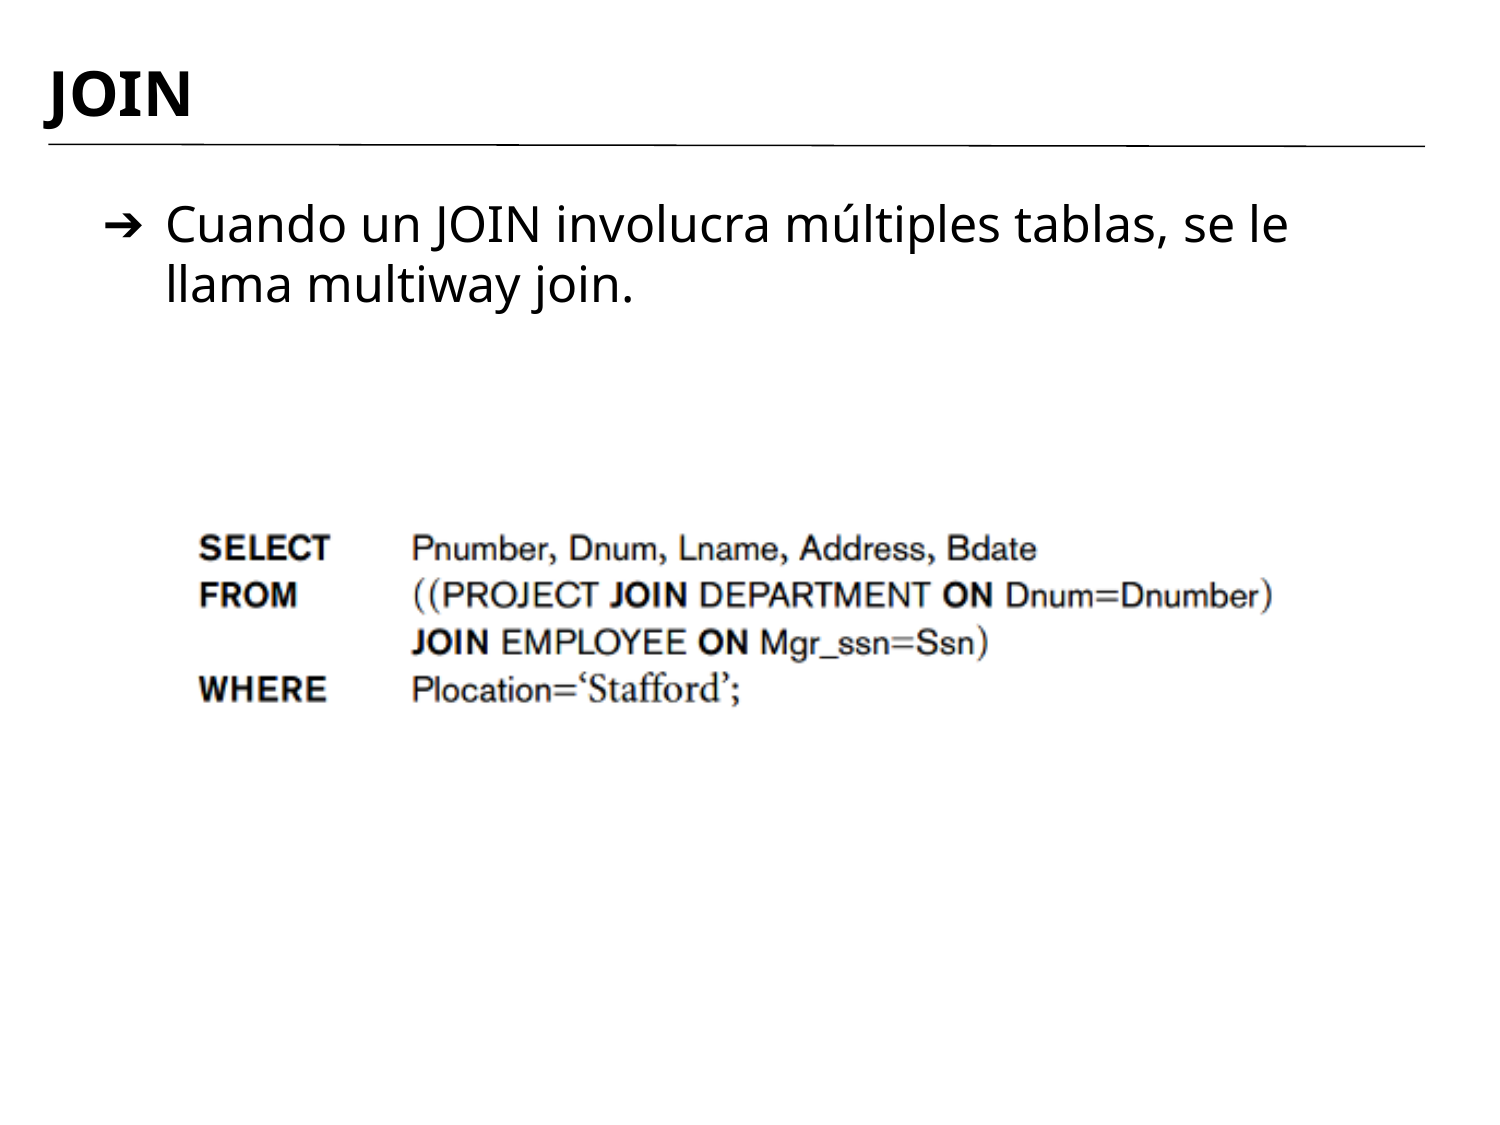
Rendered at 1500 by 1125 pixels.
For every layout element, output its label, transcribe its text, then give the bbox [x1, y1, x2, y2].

title JOIN [33, 32, 1384, 145]
list Cuando un JOIN involucra múltiples tablas, se le llama multiway join. [75, 177, 1425, 346]
picture [167, 506, 1333, 728]
